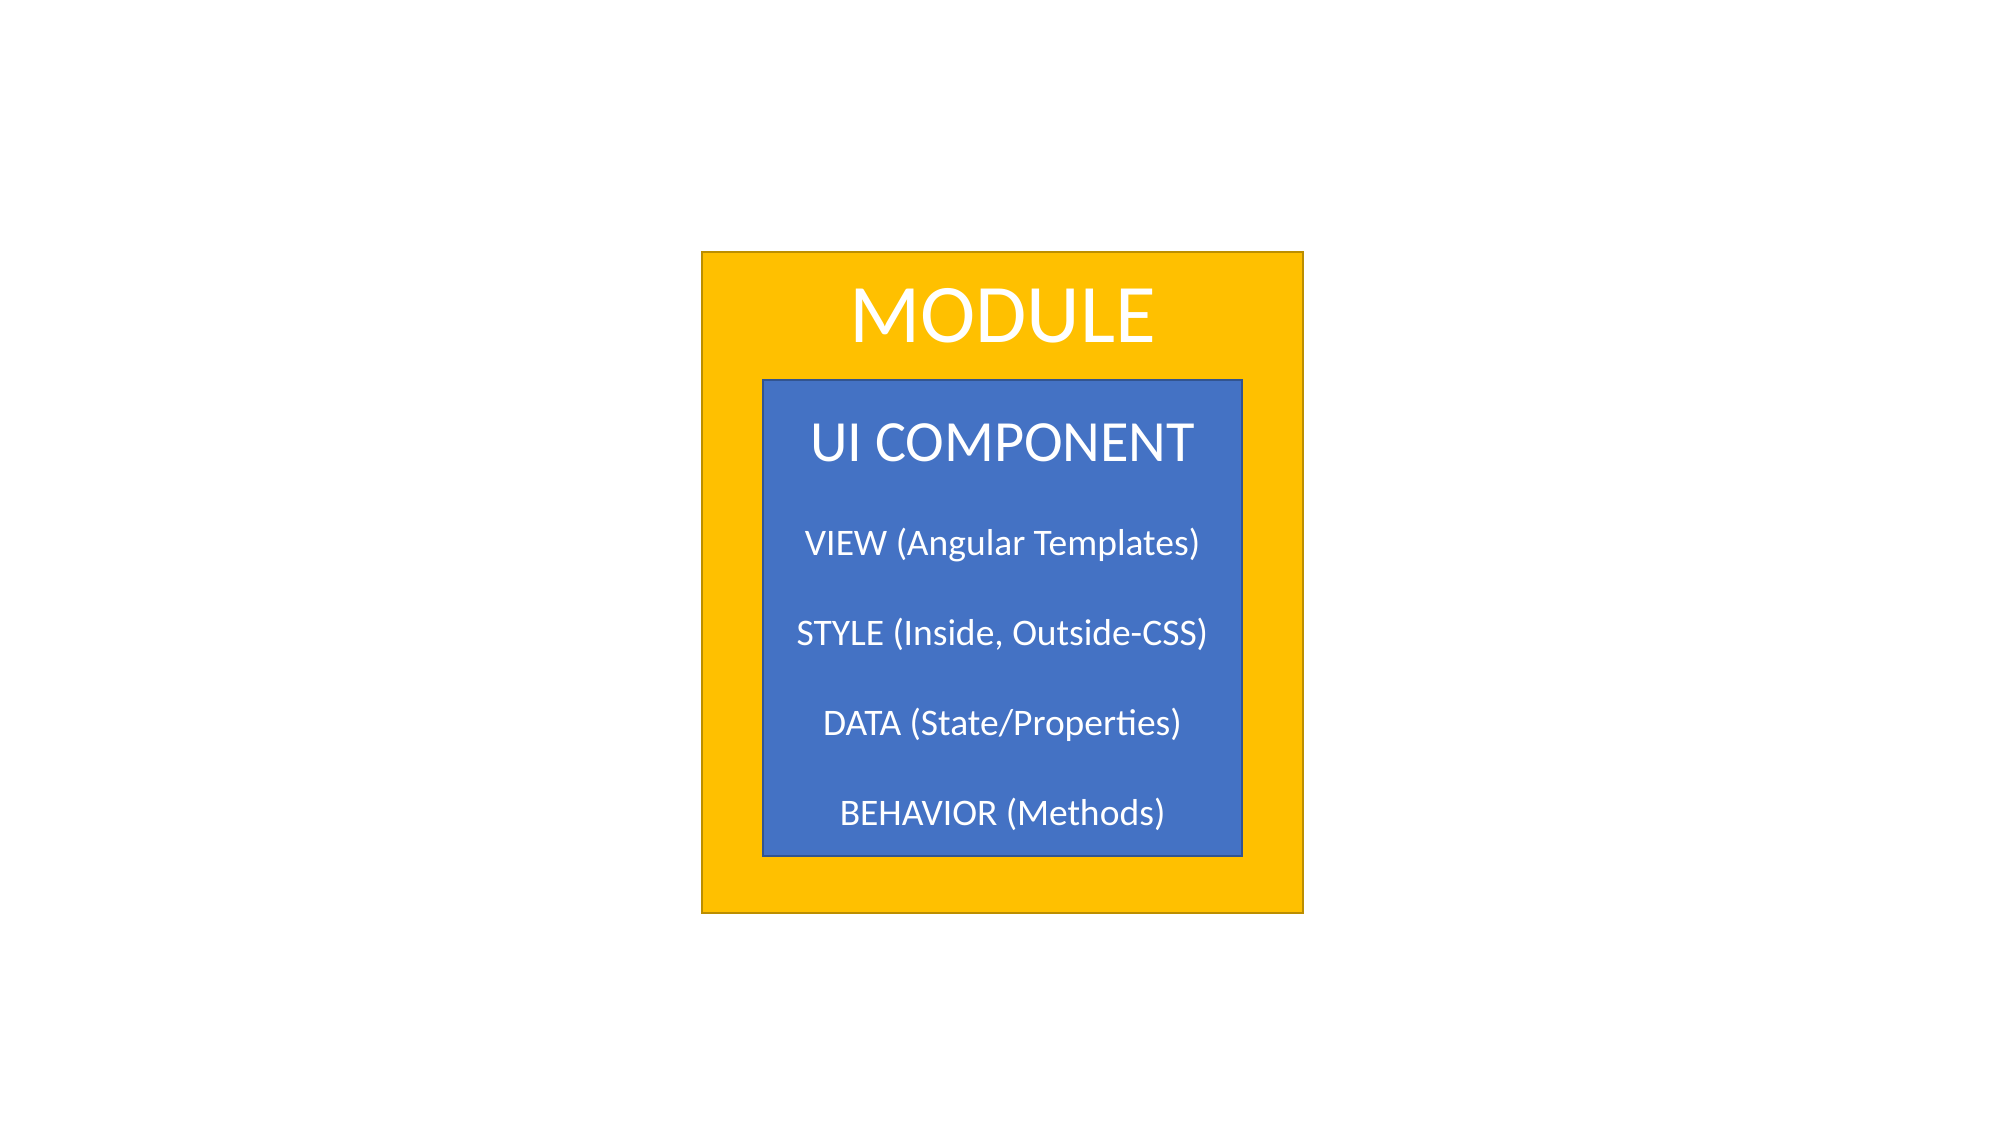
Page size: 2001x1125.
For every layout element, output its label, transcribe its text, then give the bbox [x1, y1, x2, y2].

text_box MODULE [701, 251, 1304, 914]
text_box UI COMPONENT VIEW (Angular Templates) STYLE (Inside, Outside-CSS) DATA (State/Properties) BEHAVIOR (Methods) [762, 379, 1243, 857]
